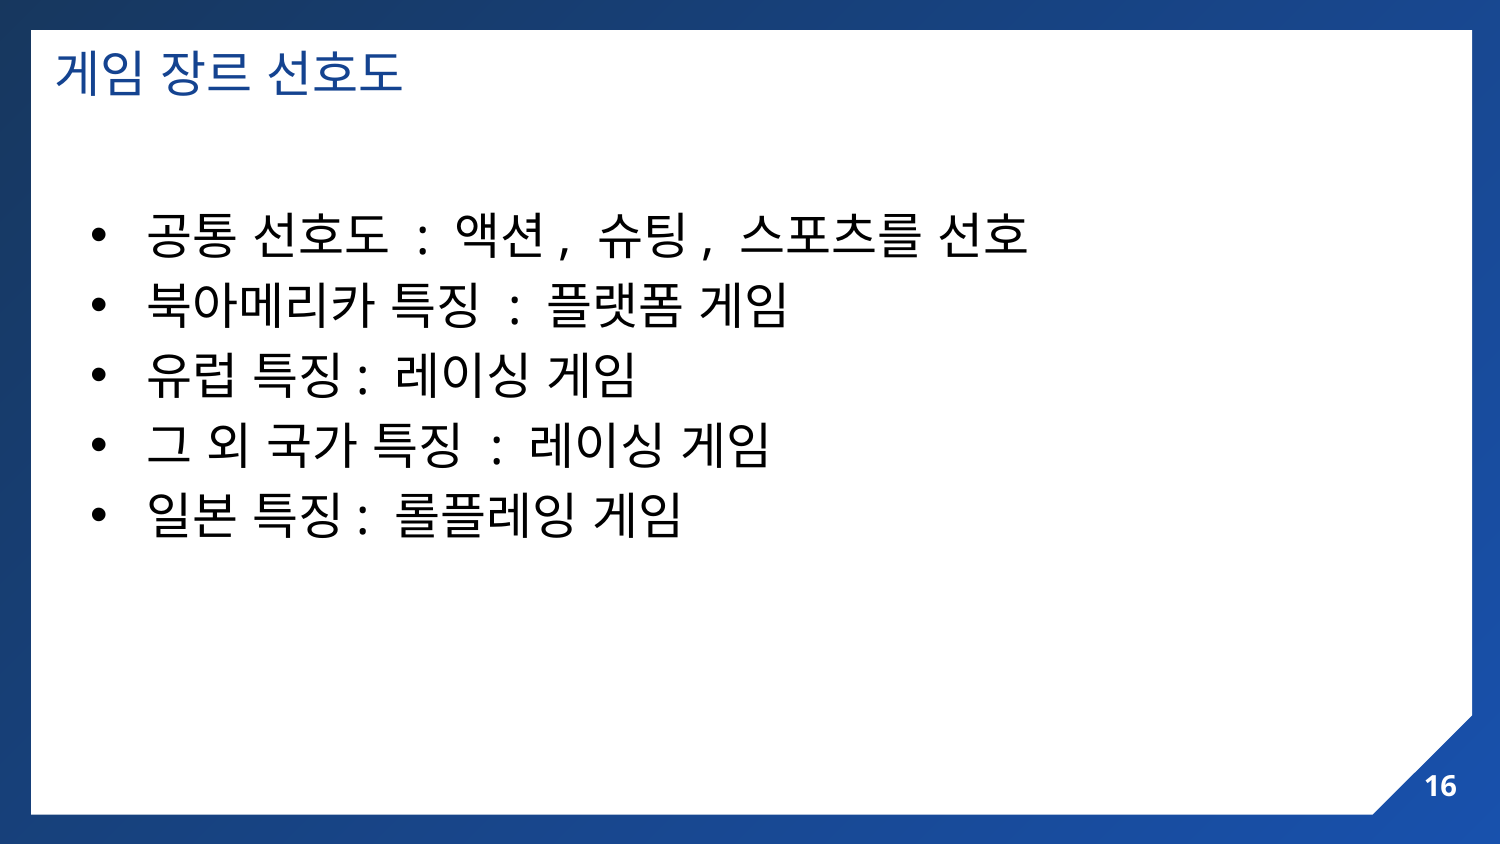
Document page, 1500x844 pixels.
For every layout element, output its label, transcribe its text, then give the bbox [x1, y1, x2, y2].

list 공통 선호도 : 액션, 슈팅, 스포츠를 선호 북아메리카 특징 : 플랫폼 게임 유럽 특징: 레이싱 게임 그 외 국가 특징 : 레이싱 게임 일본 특징: 롤플레잉 게임 [75, 196, 1425, 754]
slide_number 16 [1376, 764, 1473, 810]
title 게임 장르 선호도 [39, 30, 939, 115]
